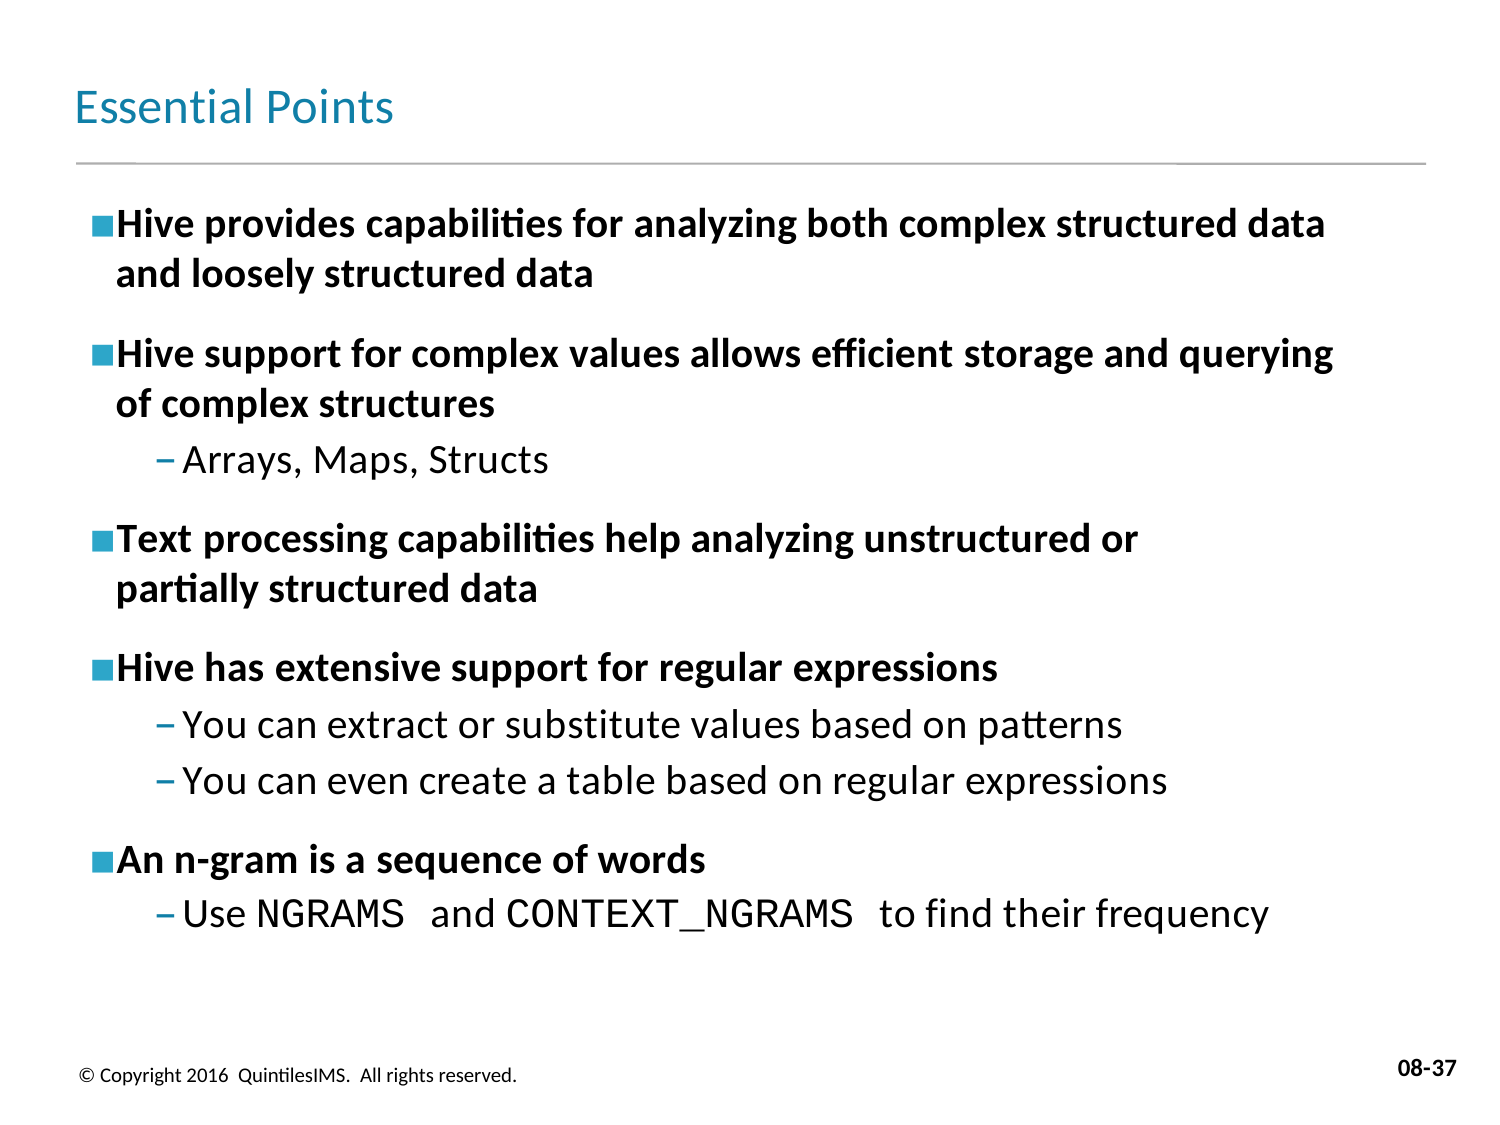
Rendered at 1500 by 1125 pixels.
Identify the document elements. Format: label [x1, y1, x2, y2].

slide_number [1395, 1051, 1461, 1125]
title [72, 73, 1428, 262]
text_box [86, 262, 1386, 937]
footer [76, 1061, 1188, 1125]
